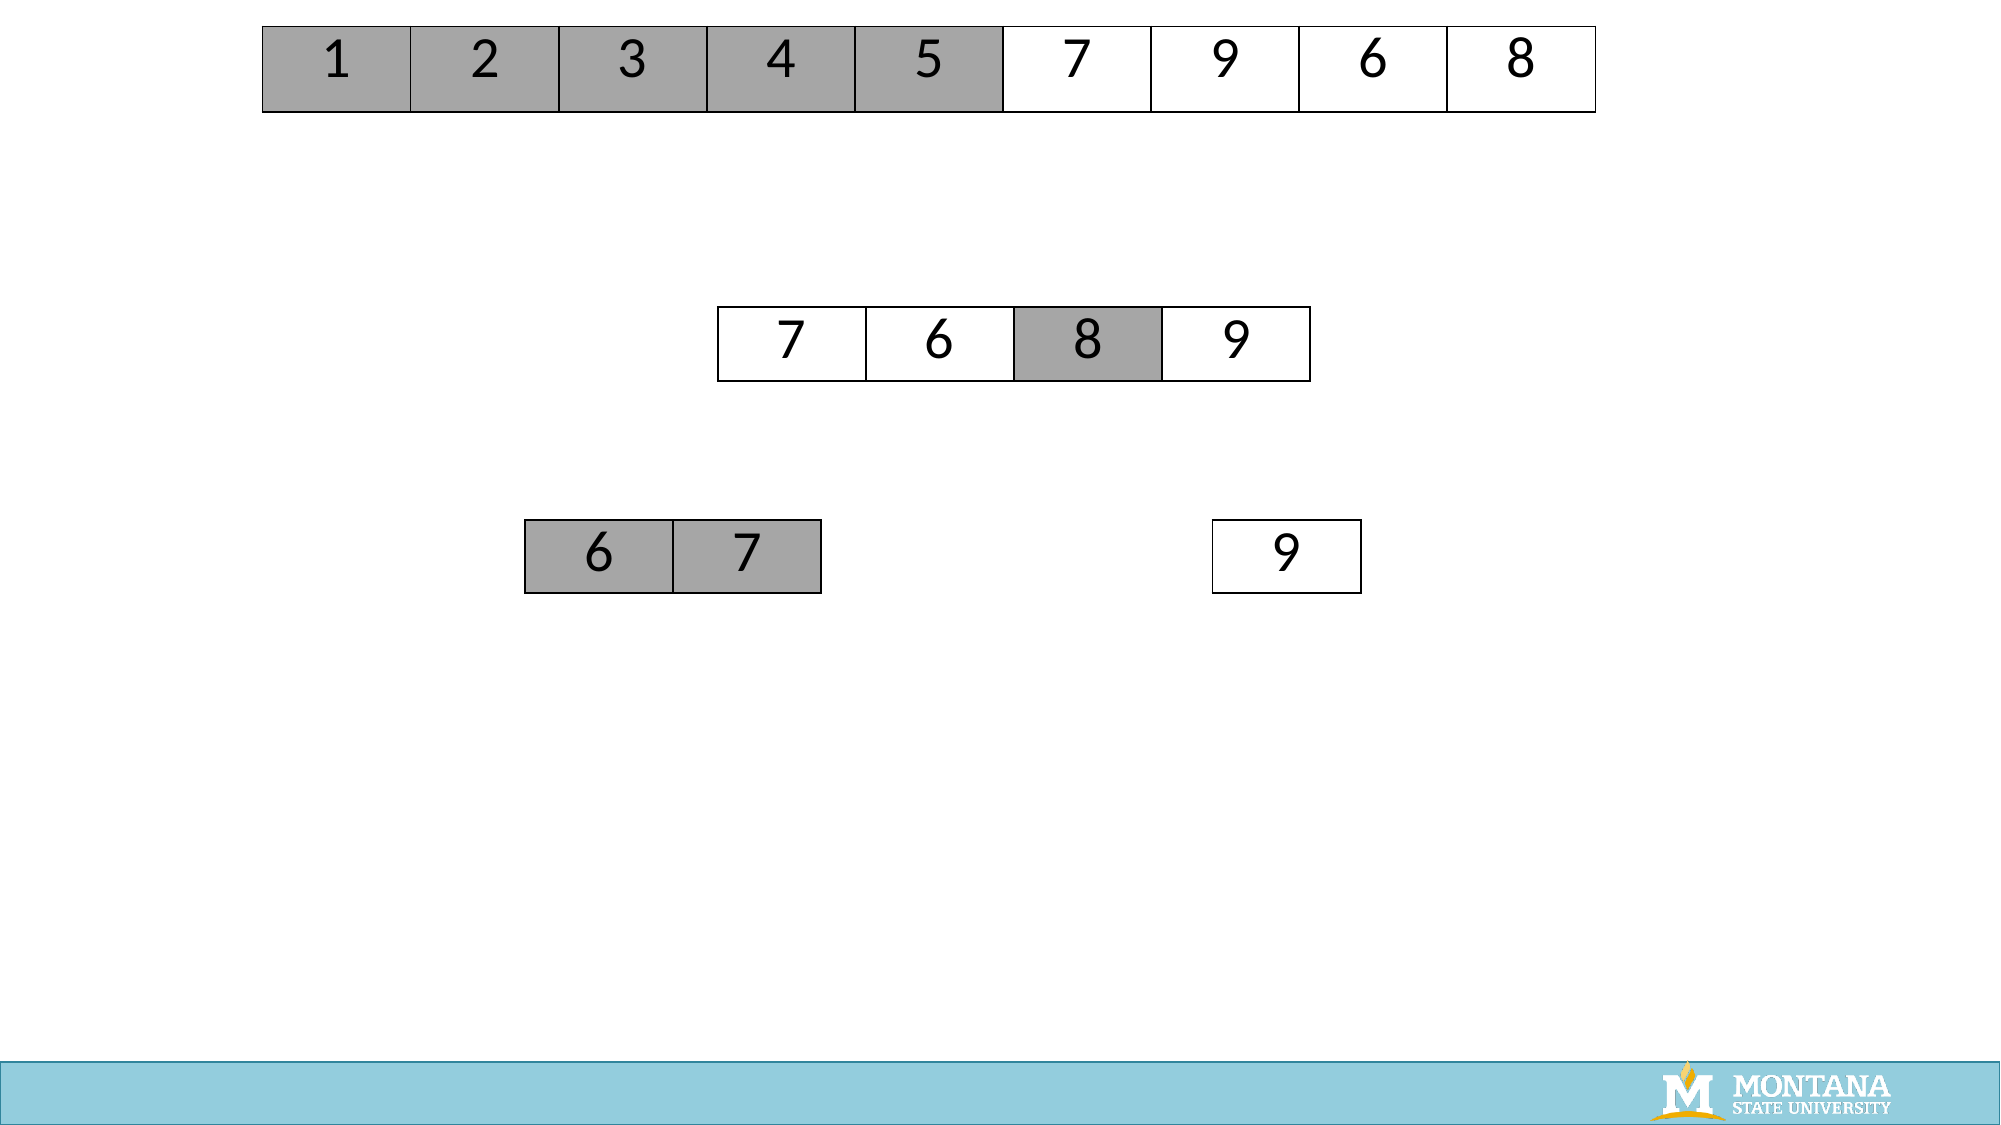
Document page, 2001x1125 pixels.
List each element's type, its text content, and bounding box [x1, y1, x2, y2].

table_header 4 [708, 27, 854, 111]
table_header 9 [1163, 308, 1309, 380]
table_header 7 [719, 308, 865, 380]
table_header 9 [1213, 521, 1360, 592]
table_header 2 [411, 27, 558, 111]
table_header 7 [674, 521, 820, 592]
table_header 7 [1004, 27, 1150, 111]
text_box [0, 1060, 1647, 1125]
table_header 6 [1300, 27, 1446, 111]
table_header 9 [1152, 27, 1298, 111]
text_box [1892, 1060, 2000, 1125]
table_header 6 [867, 308, 1013, 380]
table_header 5 [856, 27, 1002, 111]
table_header 3 [560, 27, 706, 111]
table_header 6 [526, 521, 672, 592]
table_header 8 [1448, 27, 1595, 111]
table_header 8 [1015, 308, 1161, 380]
table_header 1 [263, 27, 410, 111]
picture [1649, 1060, 1892, 1122]
